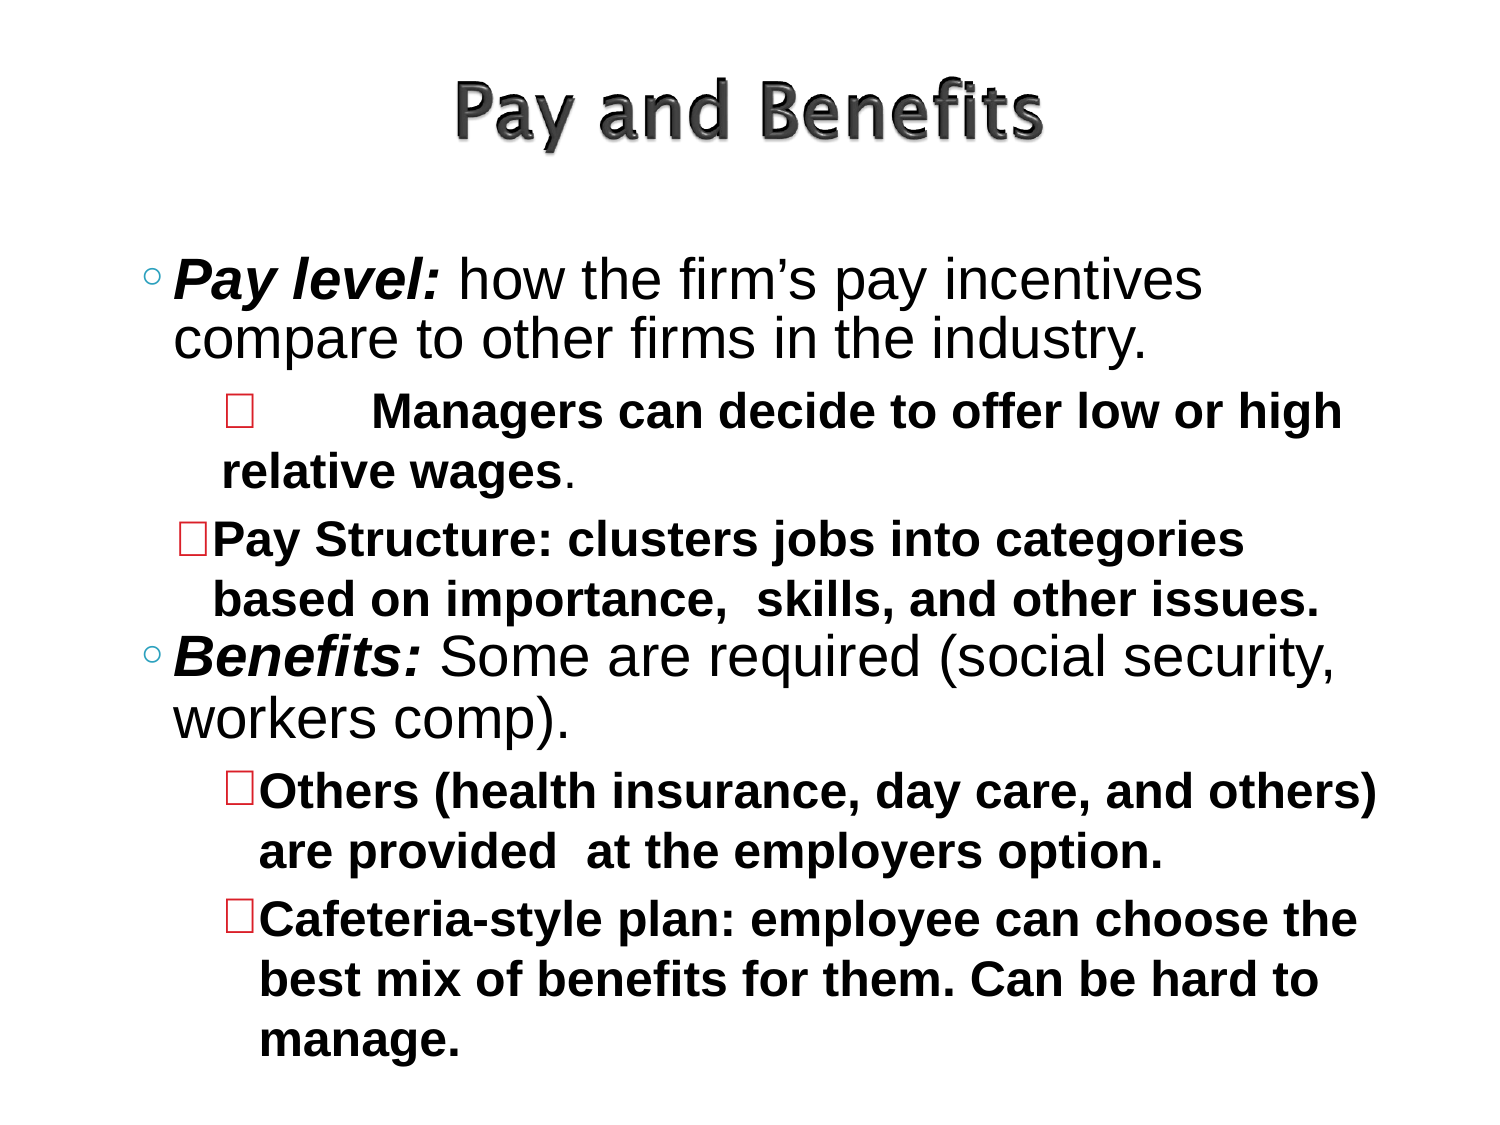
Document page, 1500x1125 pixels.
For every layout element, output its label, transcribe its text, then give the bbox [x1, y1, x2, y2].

text_box [72, 22, 1424, 211]
text_box [401, 48, 1120, 215]
text_box Pay level: how the firm’s pay incentives compare to other firms in the industry.  Managers can decide to offer low or high relative wages.  Pay Structure: clusters jobs into categories based on importance, skills, and other issues. Benefits: Some are required (social security, workers comp). Others (health insurance, day care, and others) are provided at the employers option. Cafeteria-style plan: employee can choose the best mix of benefits for them. Can be hard to manage. [133, 249, 1416, 1067]
